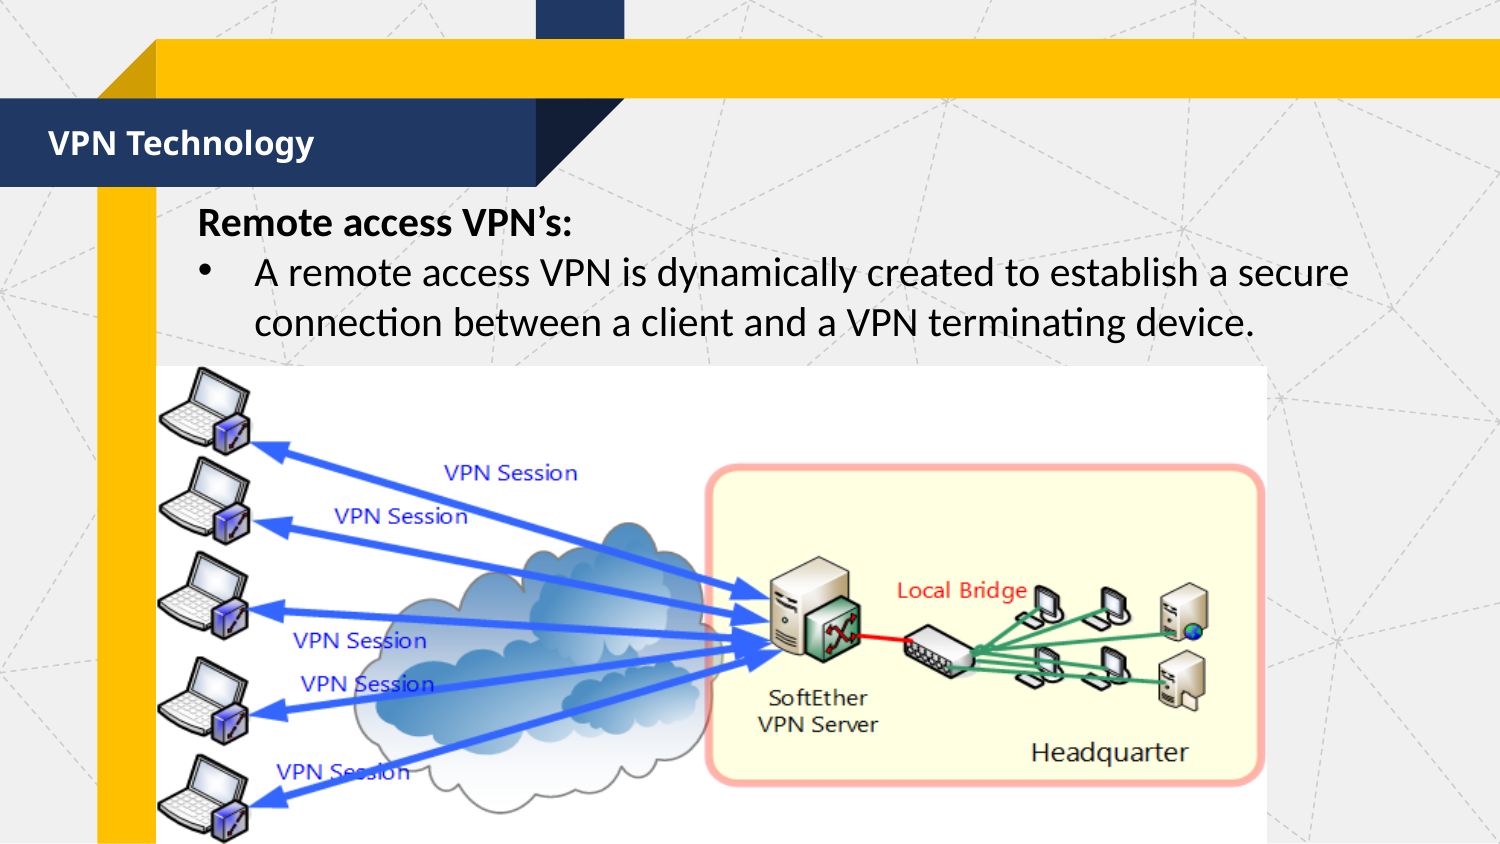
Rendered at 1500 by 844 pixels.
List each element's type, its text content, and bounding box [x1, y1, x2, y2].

text_box [97, 196, 157, 844]
picture [156, 304, 1267, 844]
text_box Remote access VPN’s: A remote access VPN is dynamically created to establish a secure connection between a client and a VPN terminating device. [183, 186, 1500, 352]
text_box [97, 38, 1500, 99]
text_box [0, 98, 661, 188]
text_box [535, 0, 625, 37]
